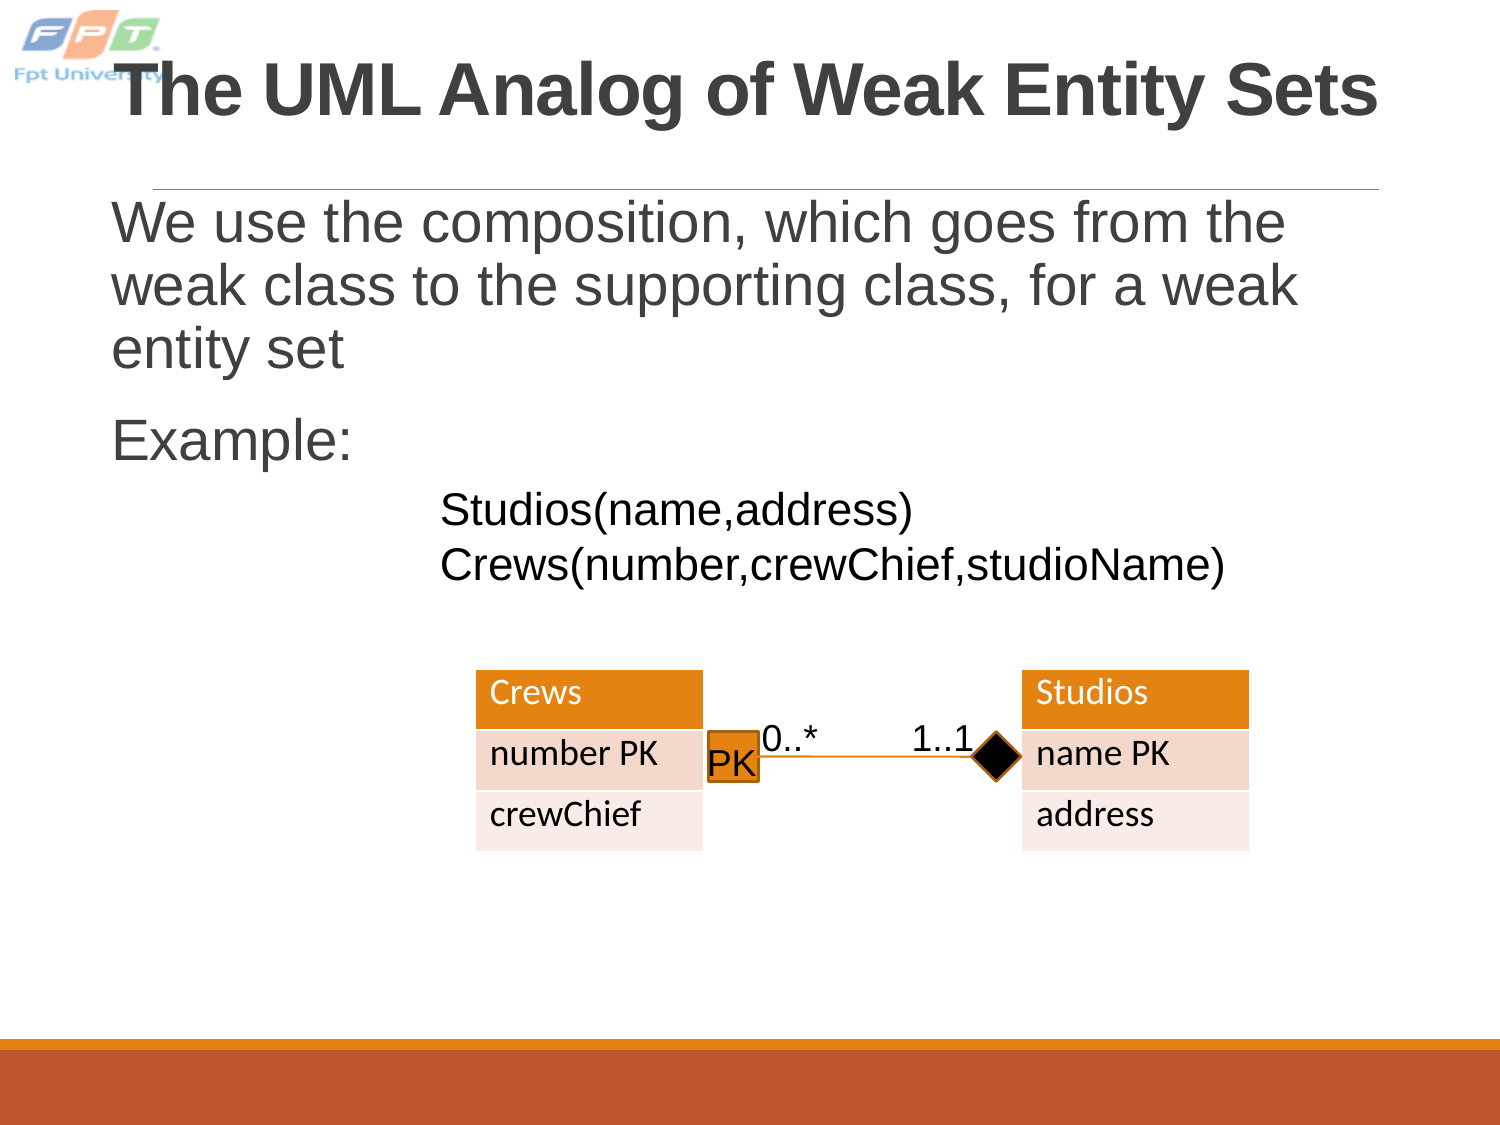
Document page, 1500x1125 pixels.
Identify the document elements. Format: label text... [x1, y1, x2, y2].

table_cell crewChief [476, 803, 703, 851]
title The UML Analog of Weak Entity Sets [96, 47, 1399, 185]
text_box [419, 472, 1247, 793]
list We use the composition, which goes from the weak class to the supporting class, for a weak entity set Example: [96, 185, 1399, 1017]
table_cell address [1022, 802, 1249, 851]
table_header SID [15, 10, 166, 83]
